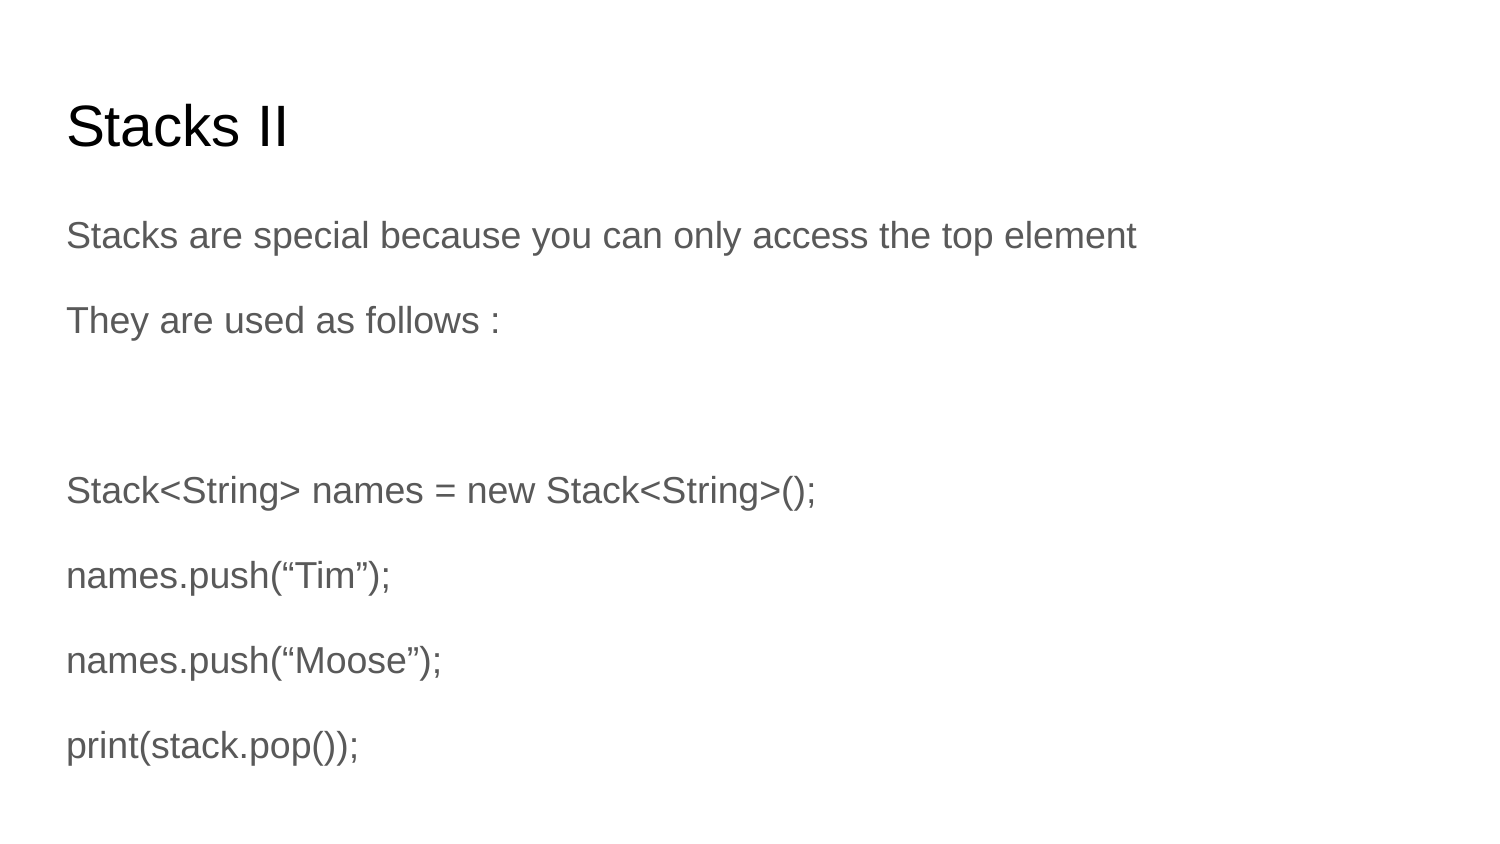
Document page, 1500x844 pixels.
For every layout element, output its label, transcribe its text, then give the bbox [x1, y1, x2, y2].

list Stacks are special because you can only access the top element They are used as follows : Stack<String> names = new Stack<String>(); names.push(“Tim”); names.push(“Moose”); print(stack.pop()); [51, 189, 1449, 750]
title Stacks II [51, 72, 1449, 167]
